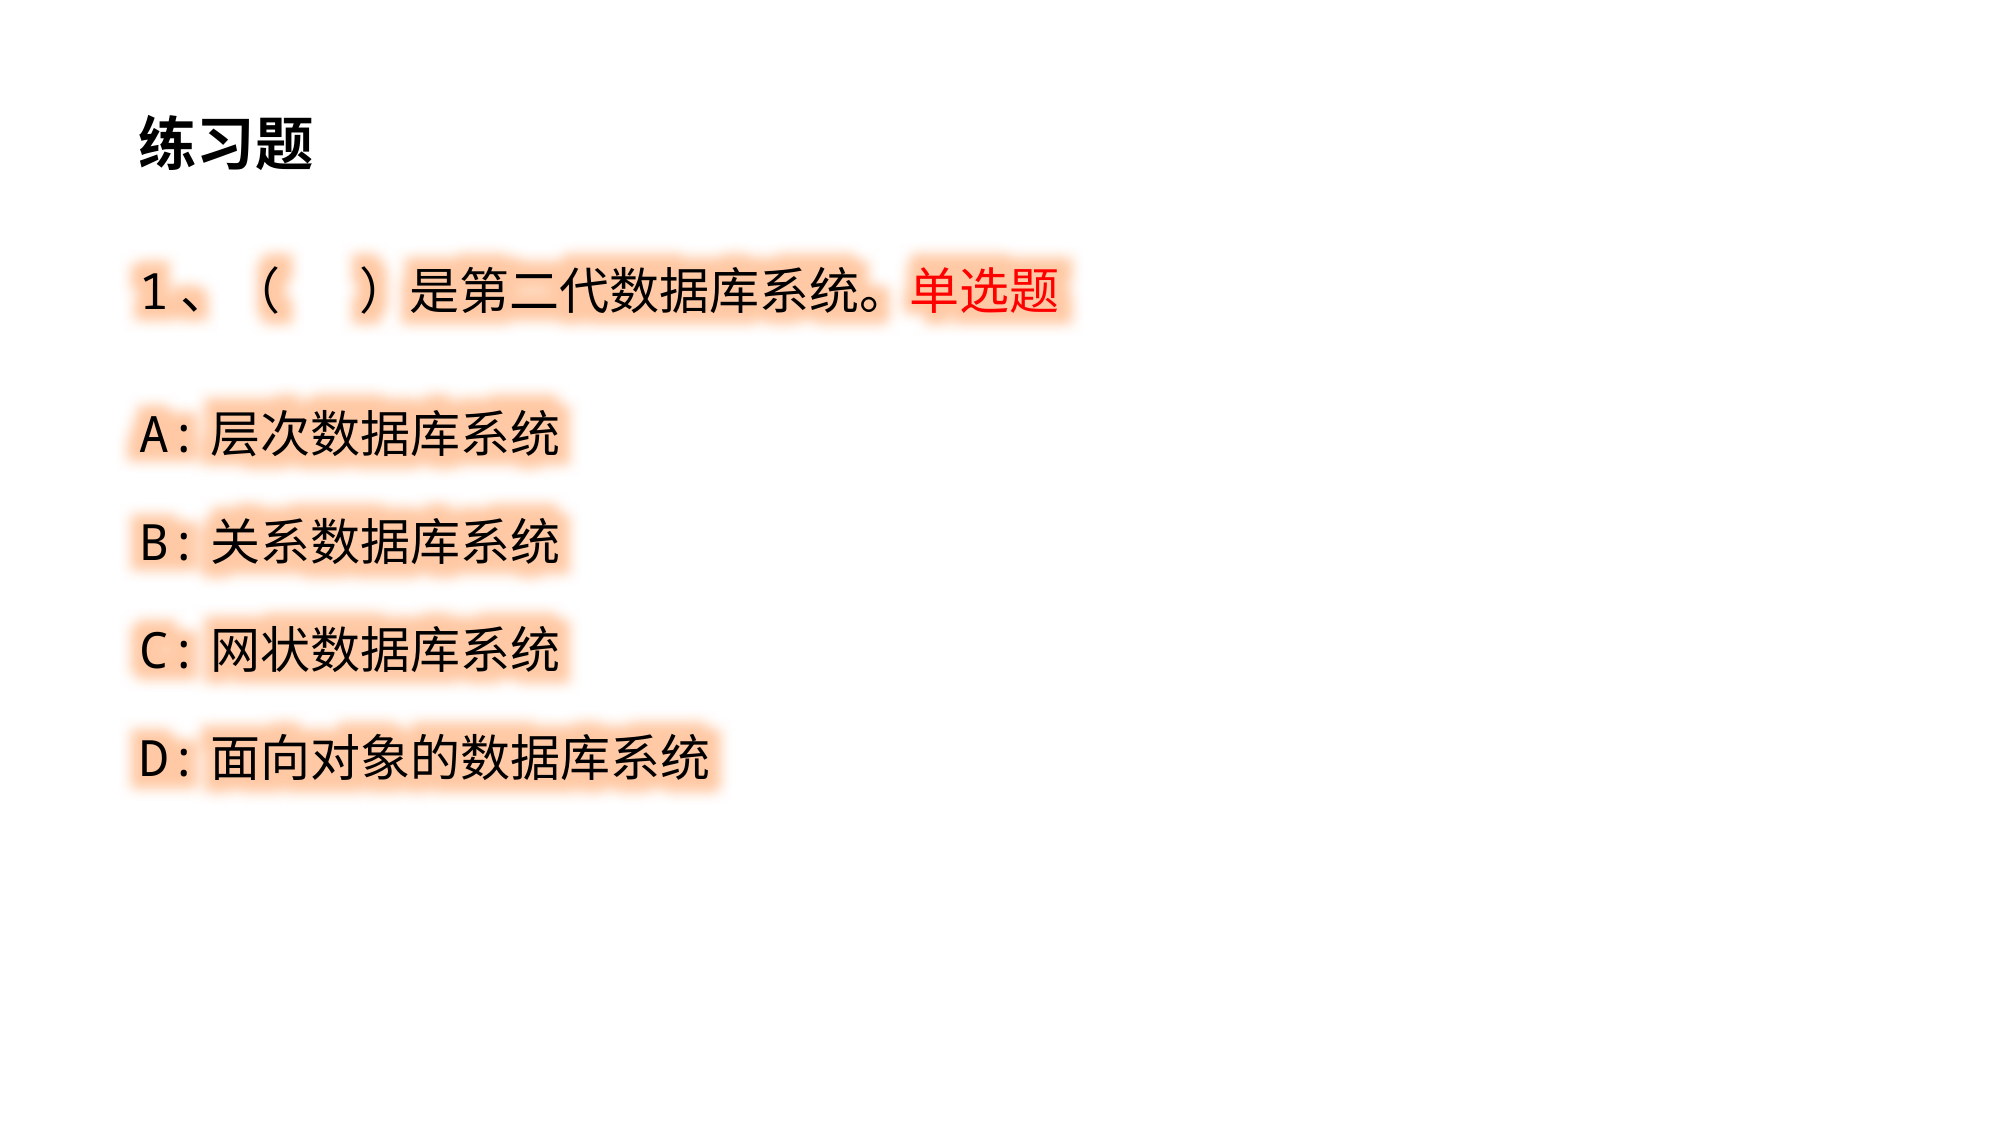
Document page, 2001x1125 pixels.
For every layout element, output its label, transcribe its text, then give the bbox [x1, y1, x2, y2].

text_box 练习题 [120, 97, 1568, 187]
text_box 1、（ ）是第二代数据库系统。单选题 A:层次数据库系统 B:关系数据库系统 C:网状数据库系统 D:面向对象的数据库系统 [120, 219, 1839, 1047]
text_box 数据库技术发展概述 [117, 216, 1843, 1051]
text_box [113, 212, 1847, 1055]
